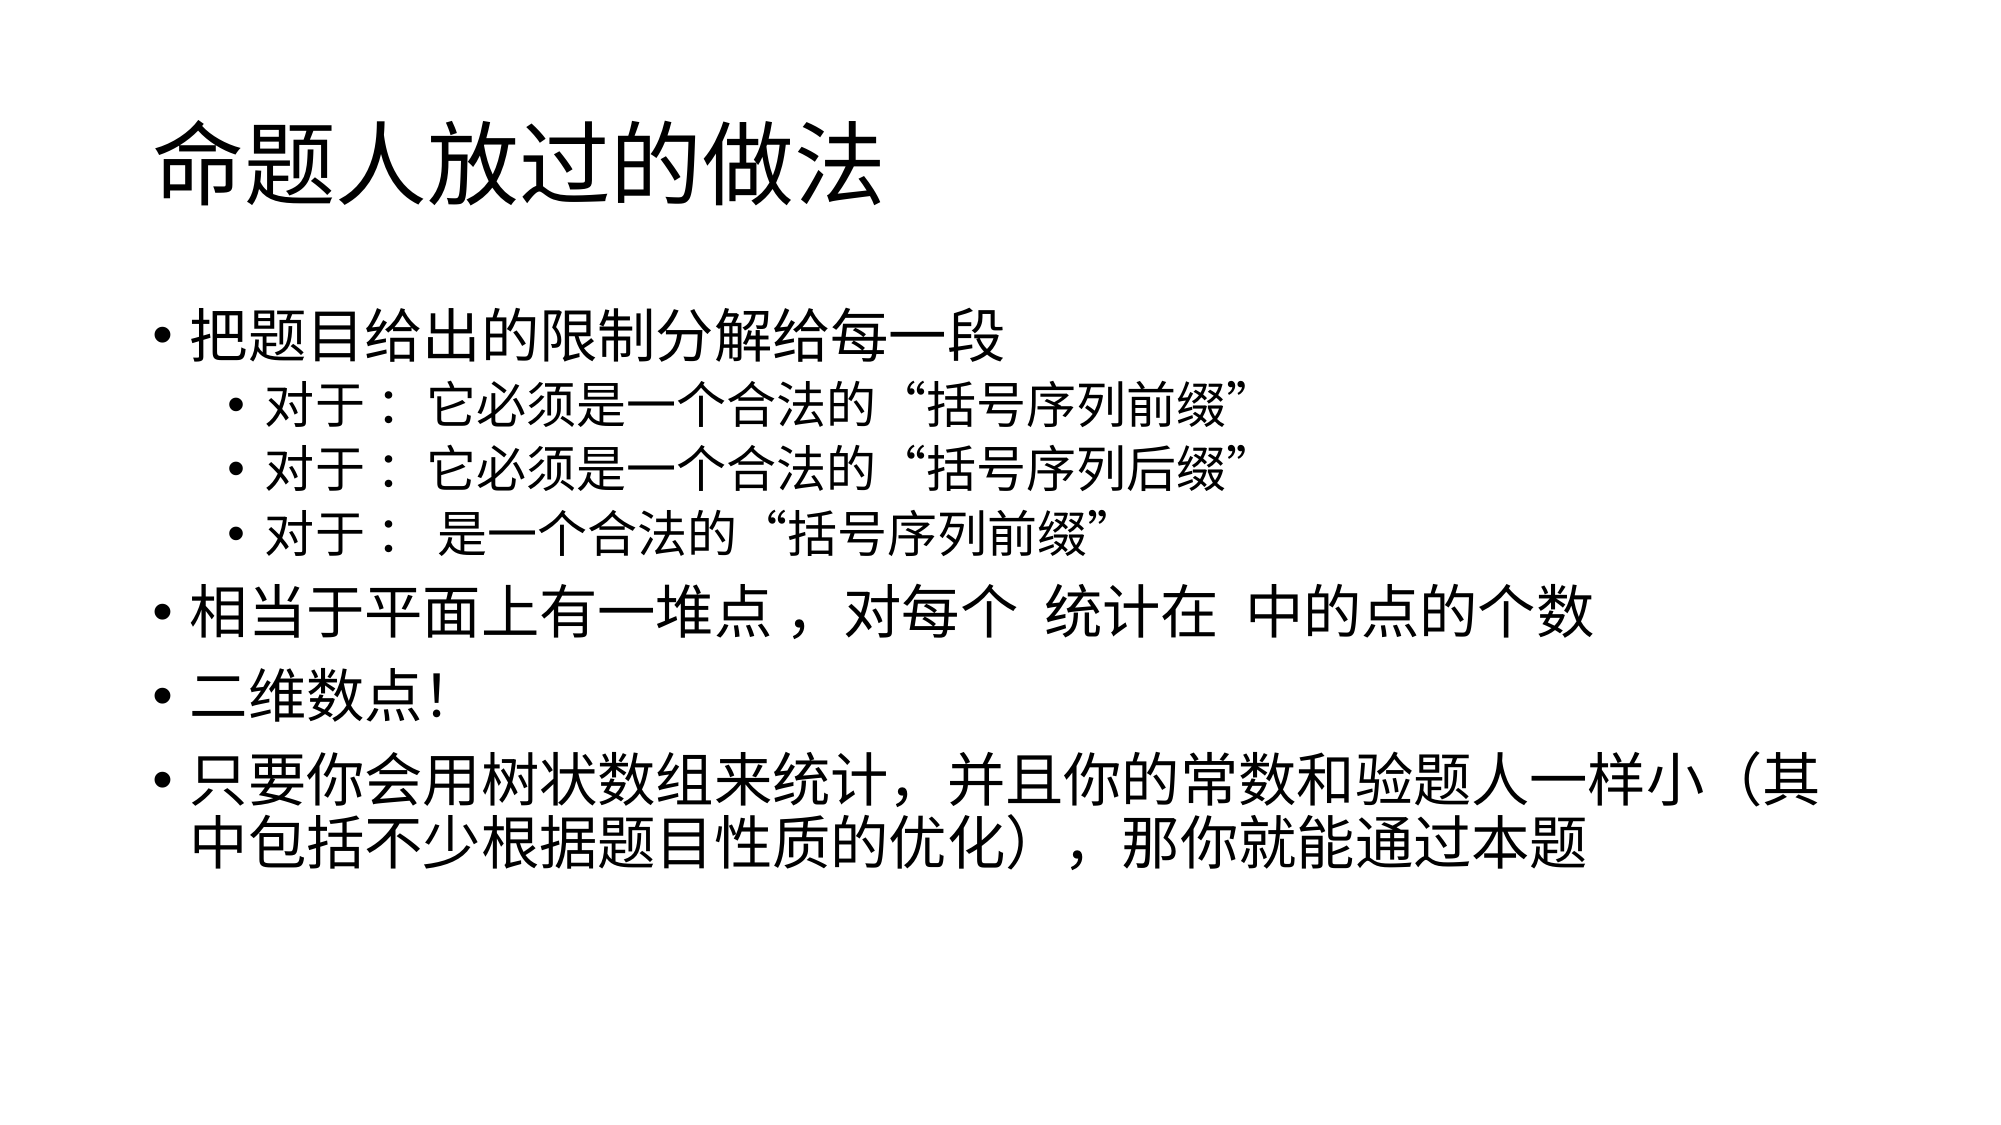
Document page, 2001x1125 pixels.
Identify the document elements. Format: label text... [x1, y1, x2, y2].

title 命题人放过的做法 [137, 59, 1863, 278]
